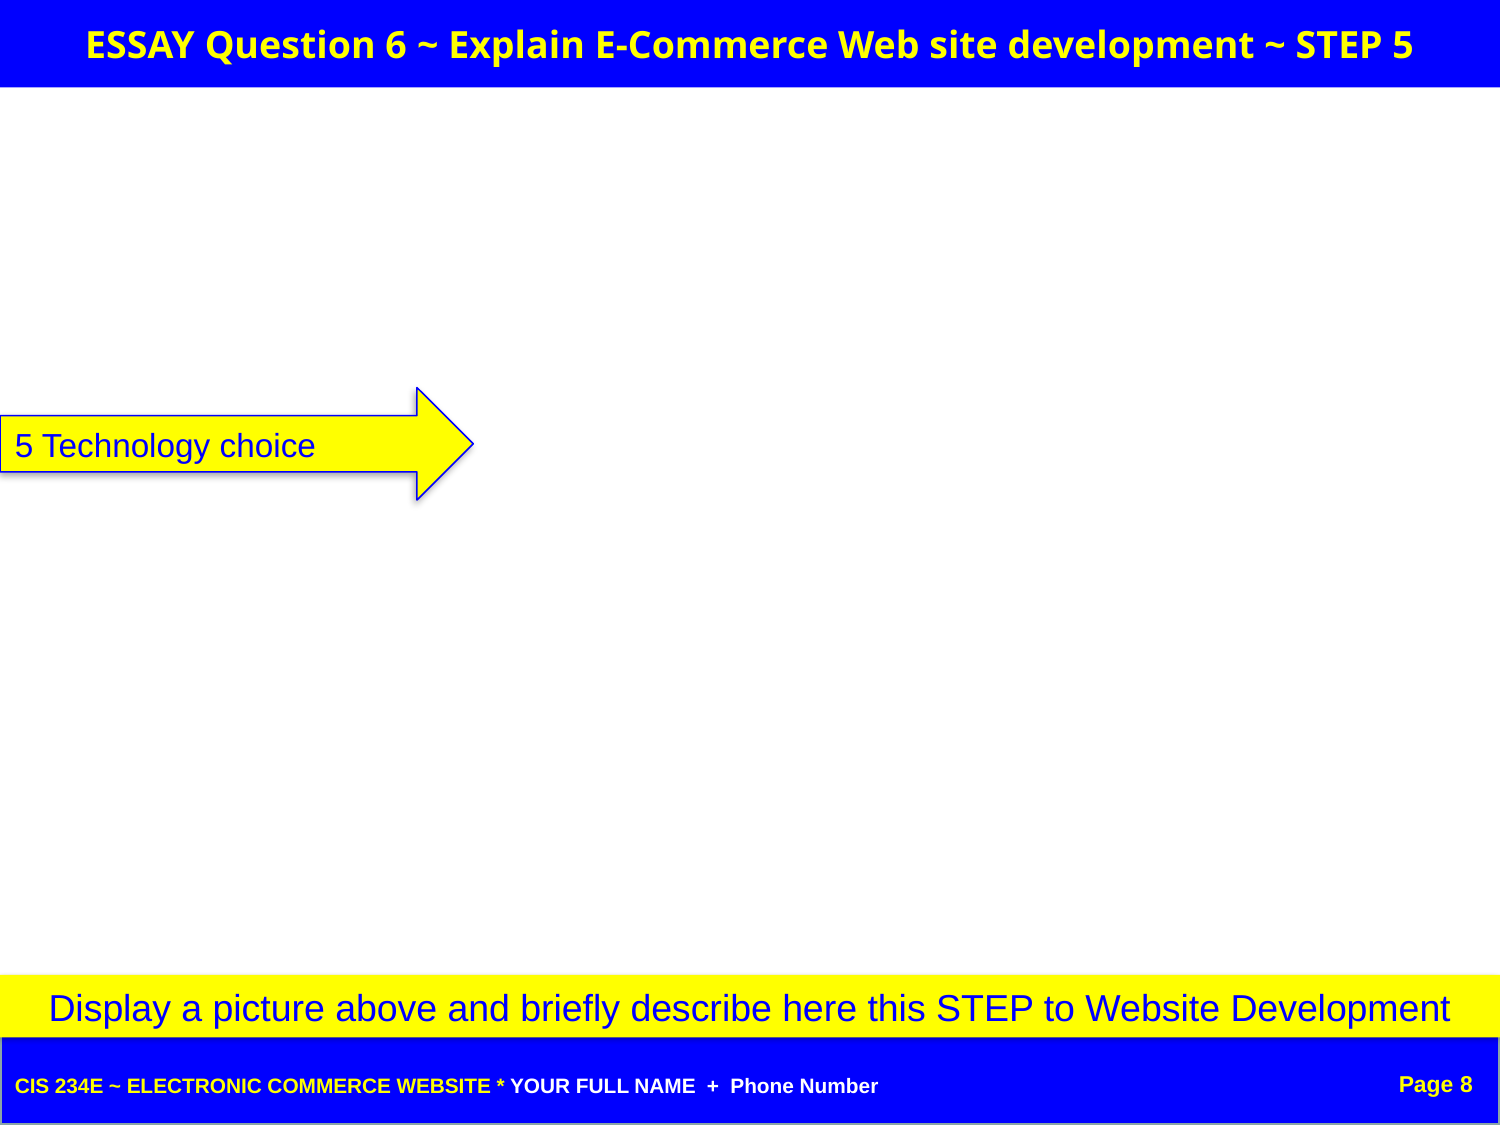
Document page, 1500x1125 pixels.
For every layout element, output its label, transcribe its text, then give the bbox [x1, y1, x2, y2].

text_box Page 8 [987, 1062, 1488, 1100]
text_box Display a picture above and briefly describe here this STEP to Website Development [0, 974, 1500, 1038]
text_box CIS 234E ~ ELECTRONIC COMMERCE WEBSITE * YOUR FULL NAME + Phone Number [0, 1064, 1363, 1125]
text_box ESSAY Question 6 ~ Explain E-Commerce Web site development ~ STEP 5 [0, 0, 1500, 88]
text_box 5 Technology choice [0, 386, 474, 501]
